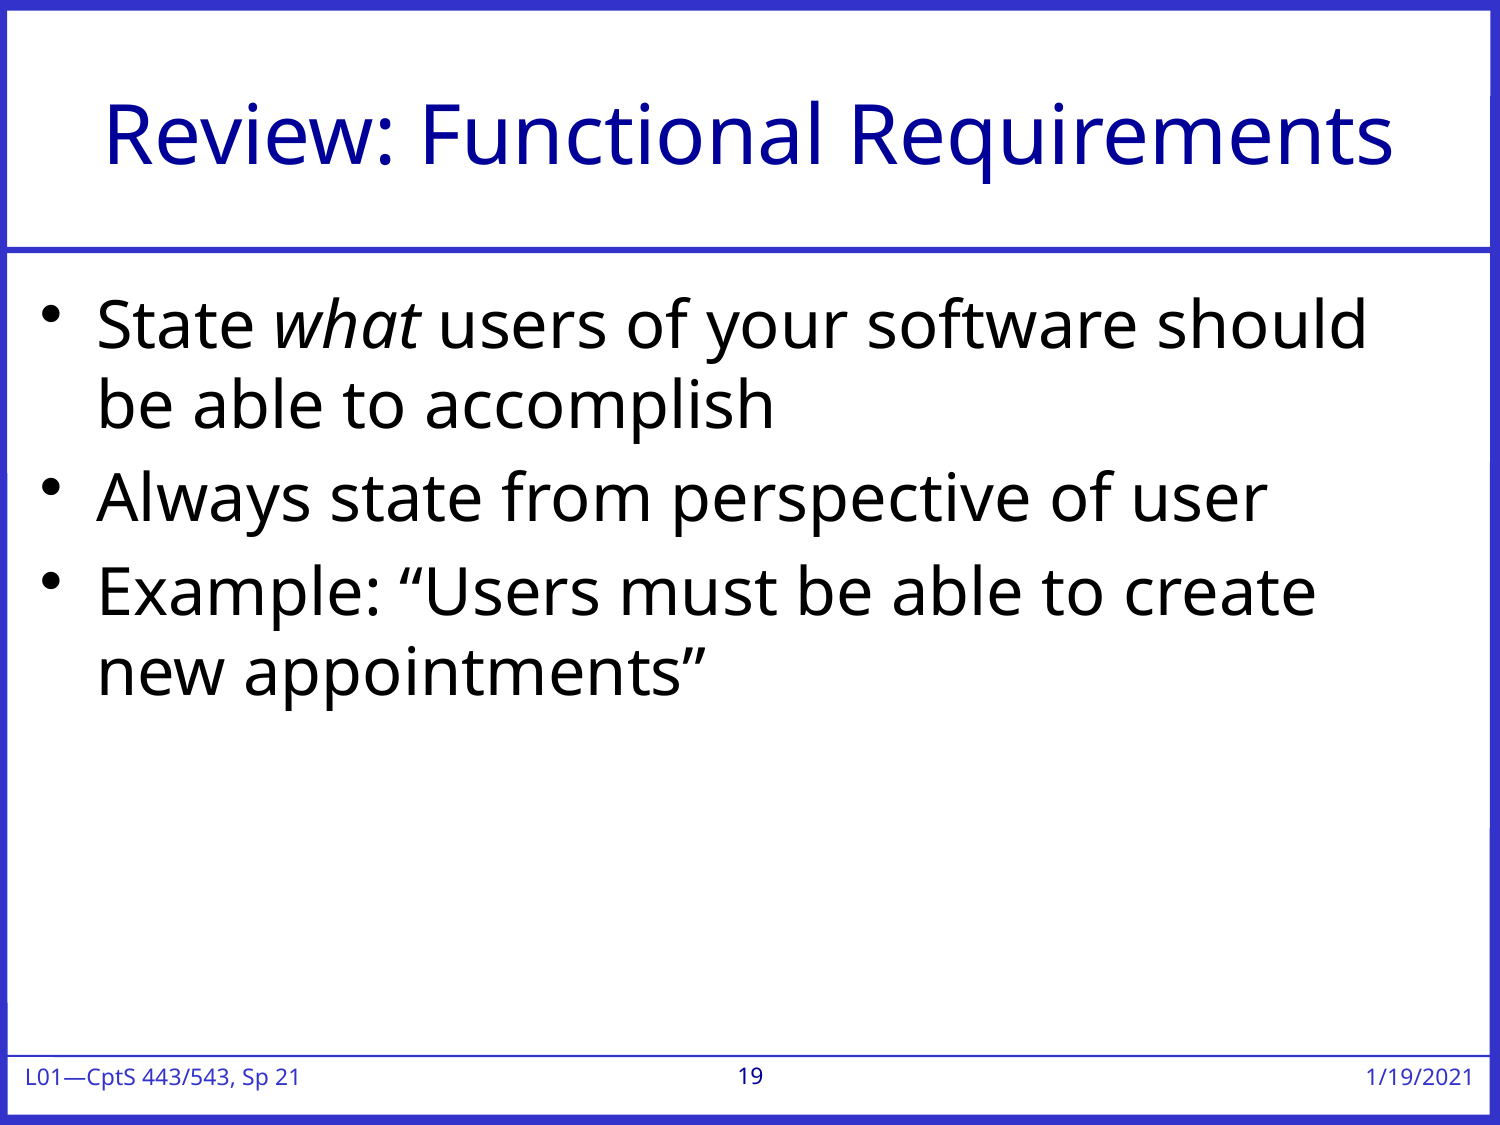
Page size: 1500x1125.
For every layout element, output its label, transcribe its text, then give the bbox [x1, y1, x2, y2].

title Review: Functional Requirements [24, 24, 1476, 238]
slide_number 19 [37, 1053, 1464, 1079]
list State what users of your software should be able to accomplish Always state from perspective of user Example: “Users must be able to create new appointments” [24, 273, 1476, 1038]
